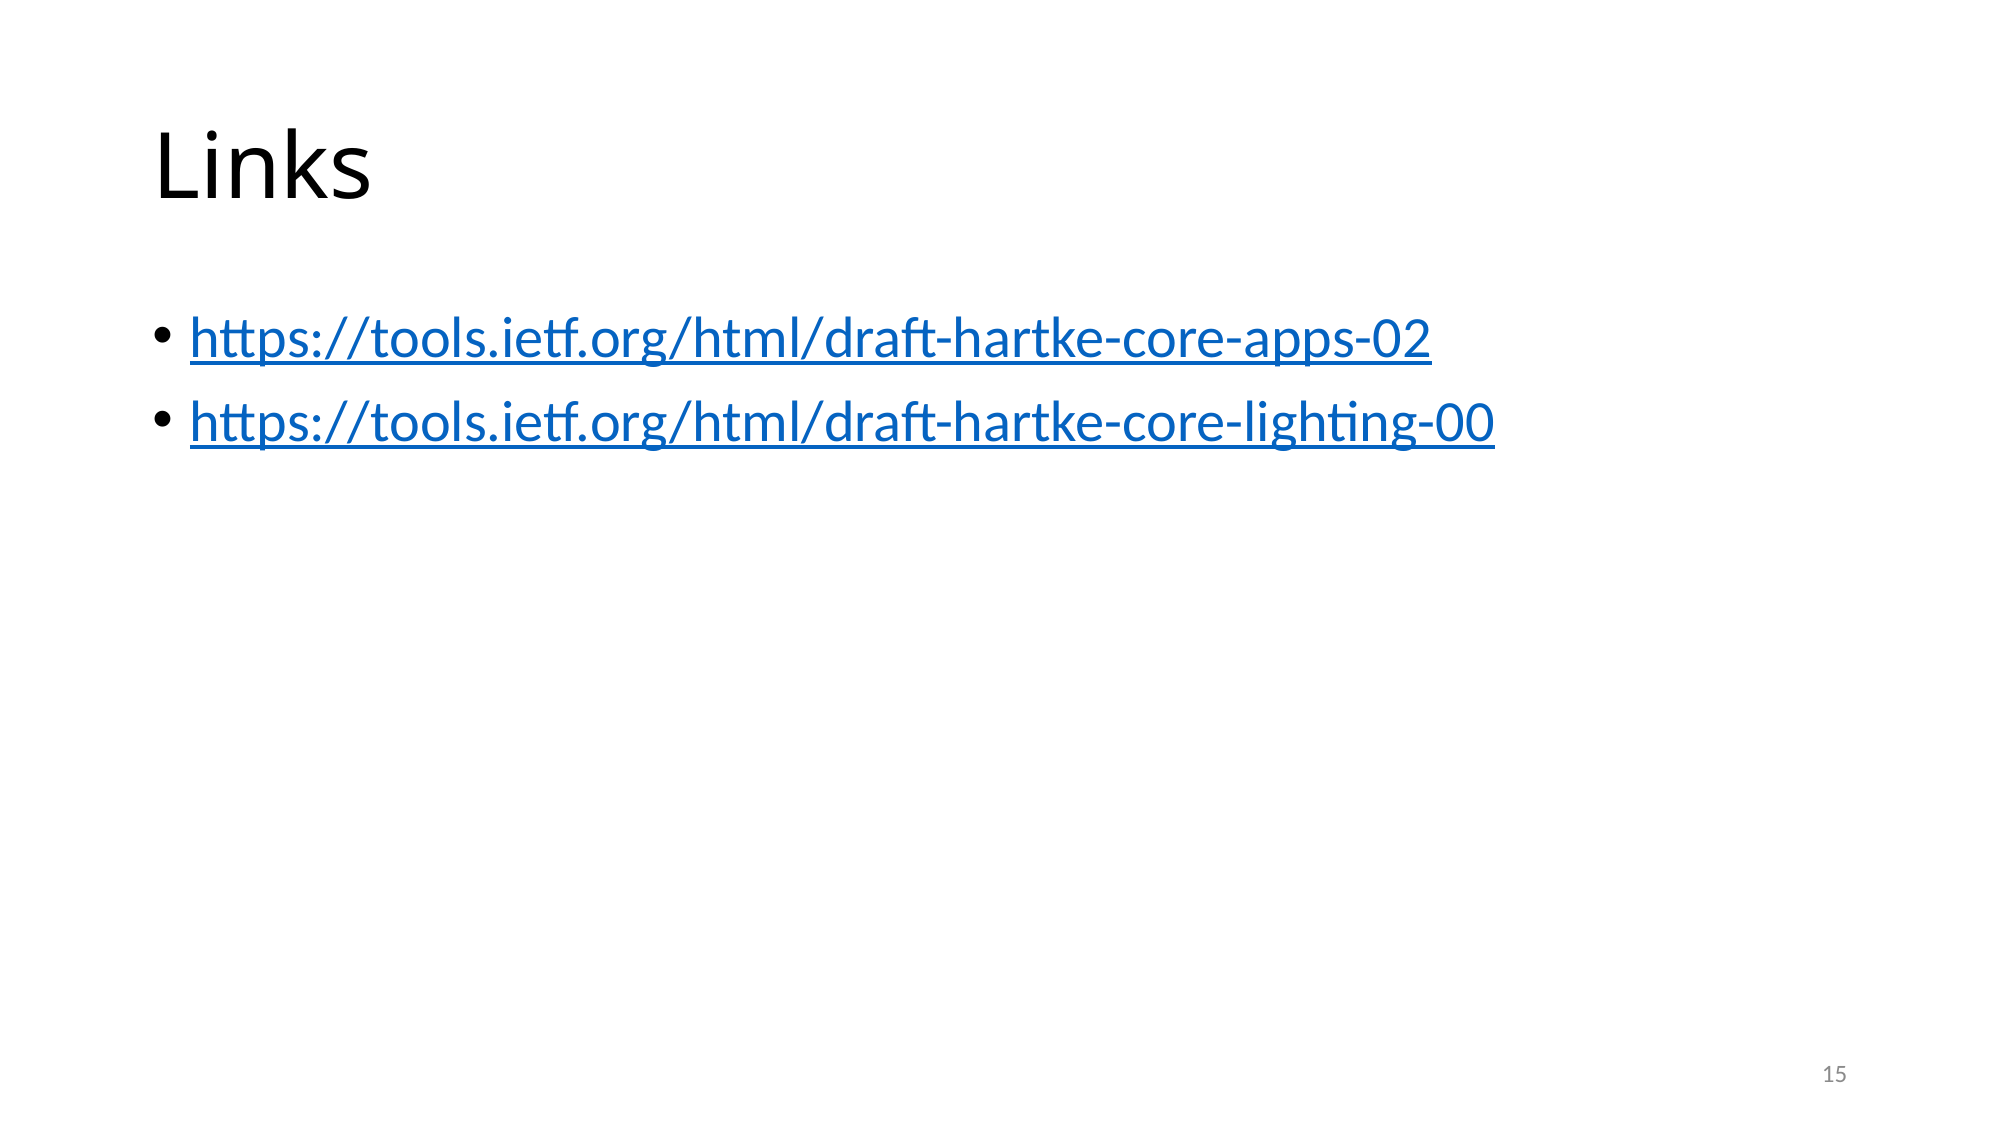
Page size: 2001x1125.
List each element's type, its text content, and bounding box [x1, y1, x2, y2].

list https://tools.ietf.org/html/draft-hartke-core-apps-02 https://tools.ietf.org/html/draft-hartke-core-lighting-00 [137, 299, 1863, 1014]
slide_number 15 [1412, 1042, 1863, 1103]
title Links [137, 59, 1863, 278]
